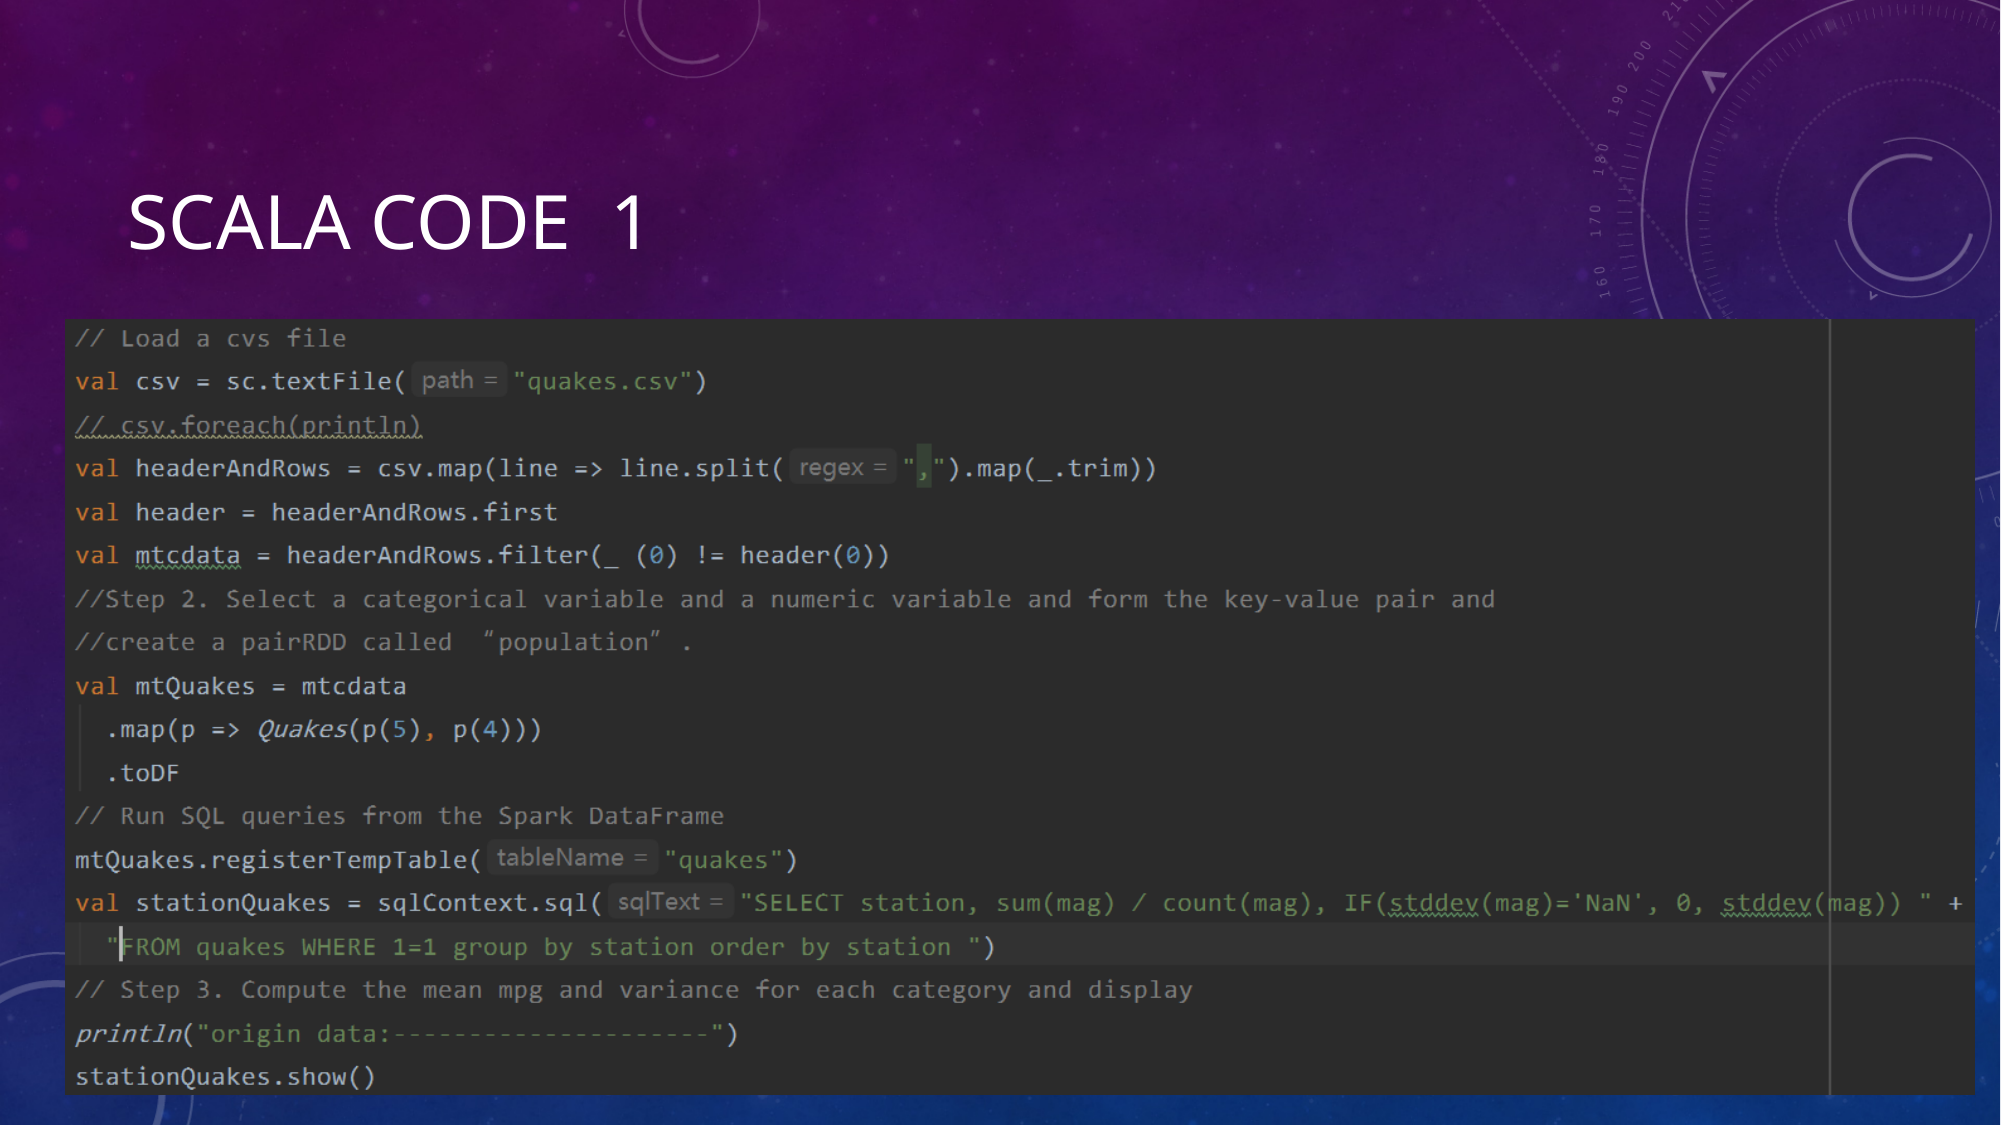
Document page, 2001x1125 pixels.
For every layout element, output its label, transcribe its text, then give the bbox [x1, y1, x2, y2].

picture [0, 0, 2001, 1125]
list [65, 319, 1975, 1096]
title Scala code 1 [112, 99, 1775, 319]
